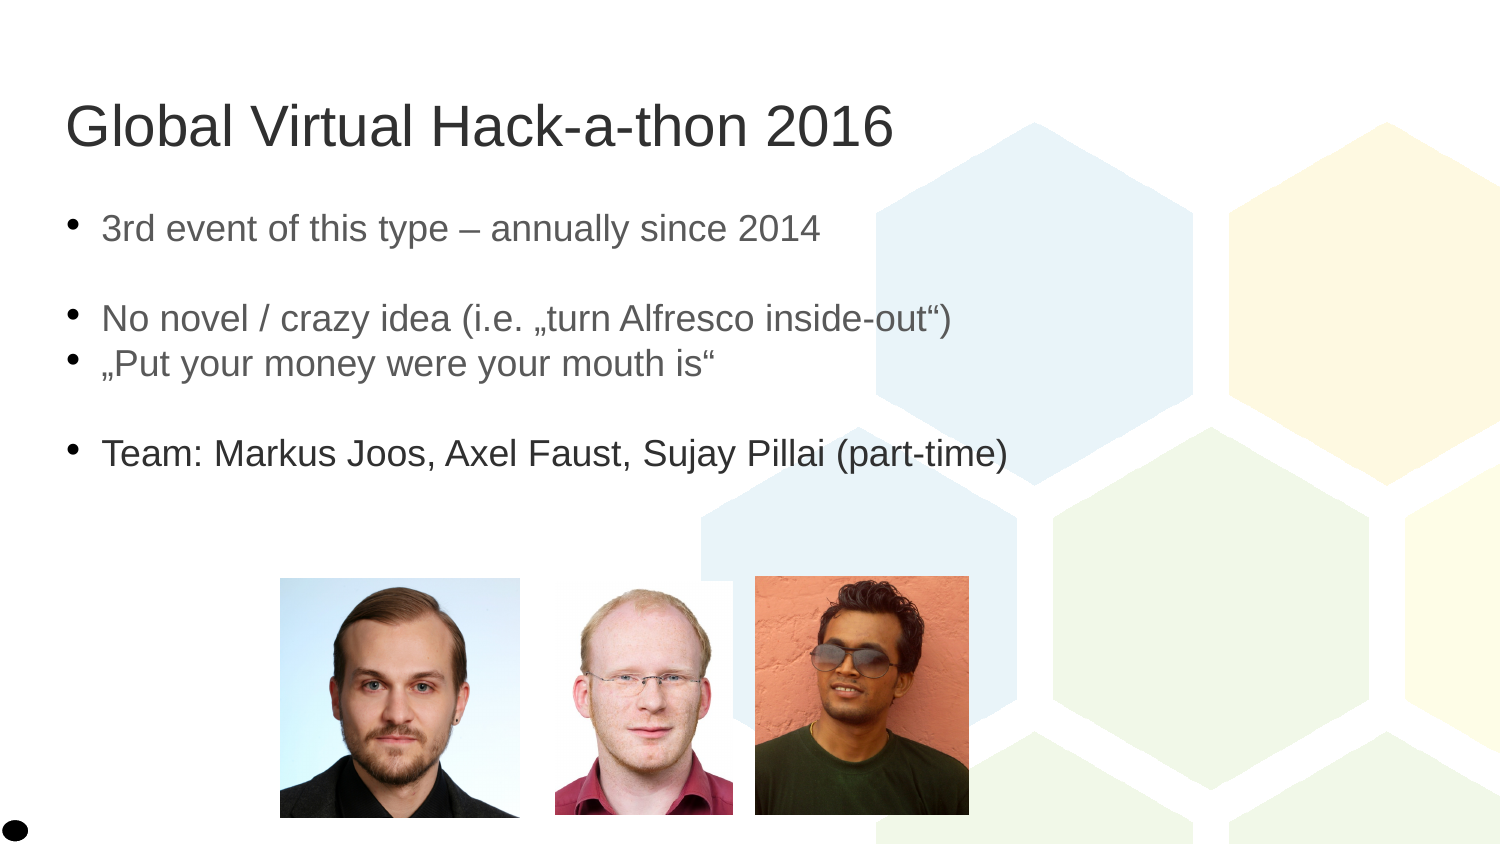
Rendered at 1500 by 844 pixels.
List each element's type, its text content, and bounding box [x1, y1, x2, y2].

text_box Global Virtual Hack-a-thon 2016 [51, 72, 1449, 167]
text_box 3rd event of this type – annually since 2014 No novel / crazy idea (i.e. „turn Alfresco inside-out“) „Put your money were your mouth is“ Team: Markus Joos, Axel Faust, Sujay Pillai (part-time) [51, 189, 1449, 750]
picture [0, 0, 1500, 844]
text_box [0, 815, 33, 844]
